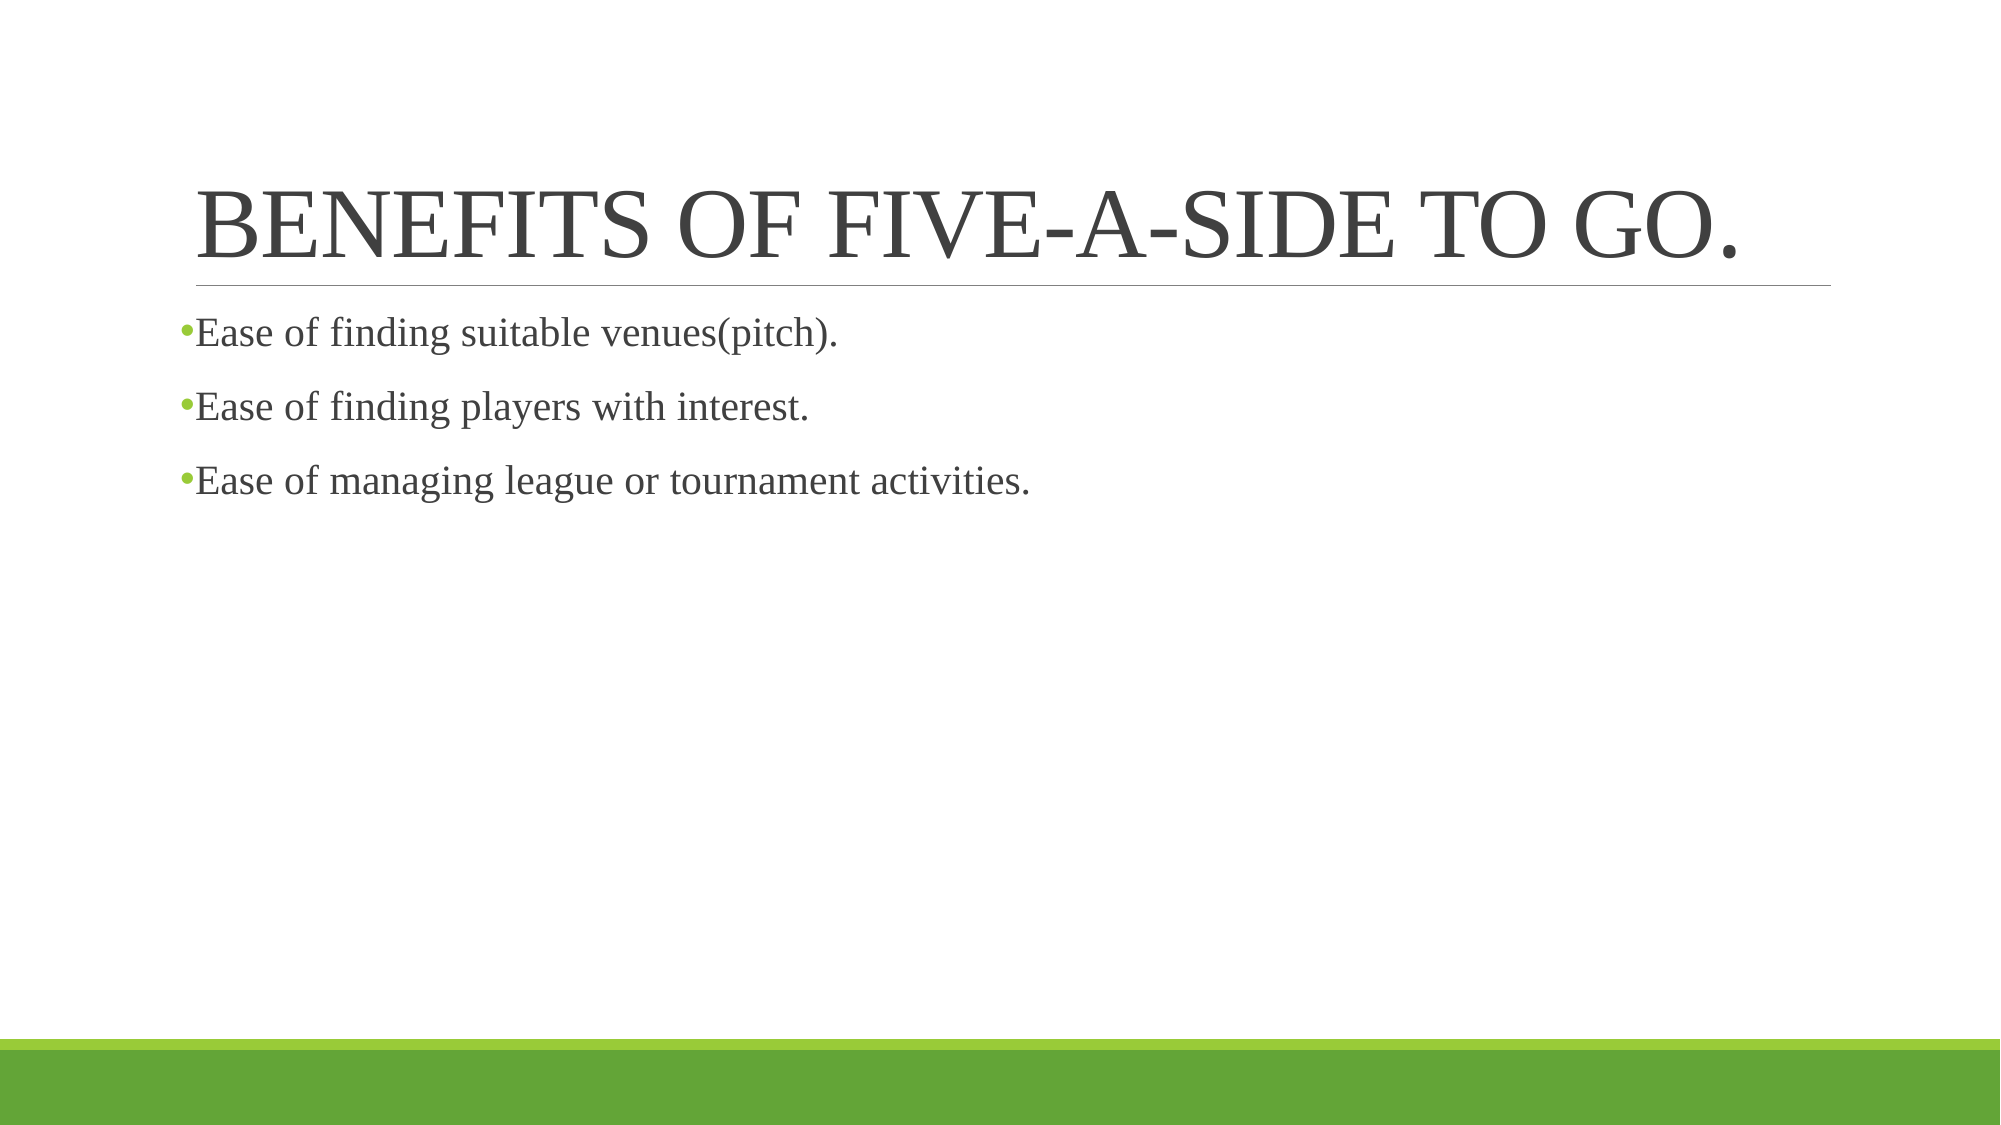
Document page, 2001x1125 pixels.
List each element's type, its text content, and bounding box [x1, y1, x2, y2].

list Ease of finding suitable venues(pitch). Ease of finding players with interest. Ease of managing league or tournament activities. [180, 302, 1830, 963]
title BENEFITS OF FIVE-A-SIDE TO GO. [180, 47, 1830, 285]
